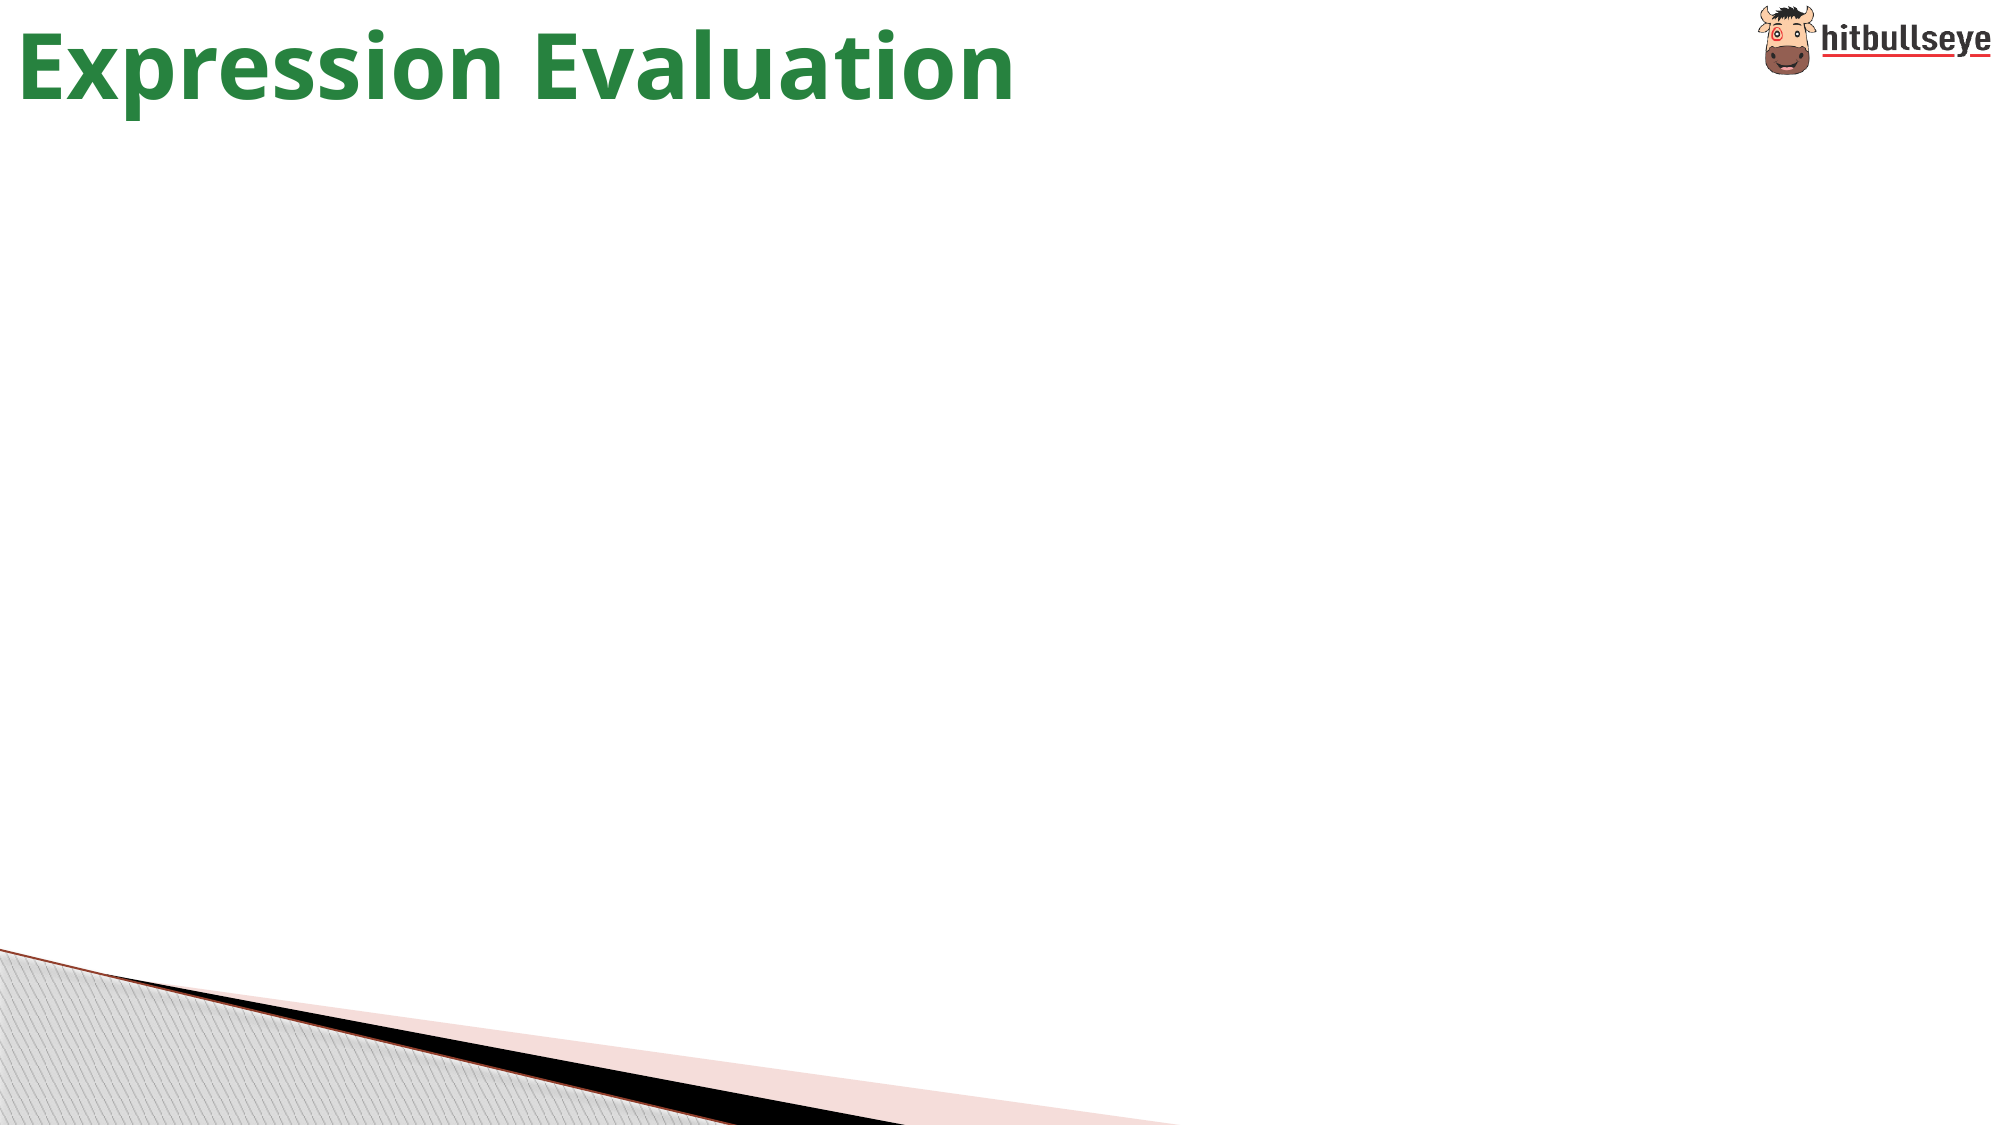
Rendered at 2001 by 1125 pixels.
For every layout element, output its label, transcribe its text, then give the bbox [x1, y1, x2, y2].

picture [1800, 0, 2000, 81]
title Expression Evaluation [0, 0, 1800, 127]
